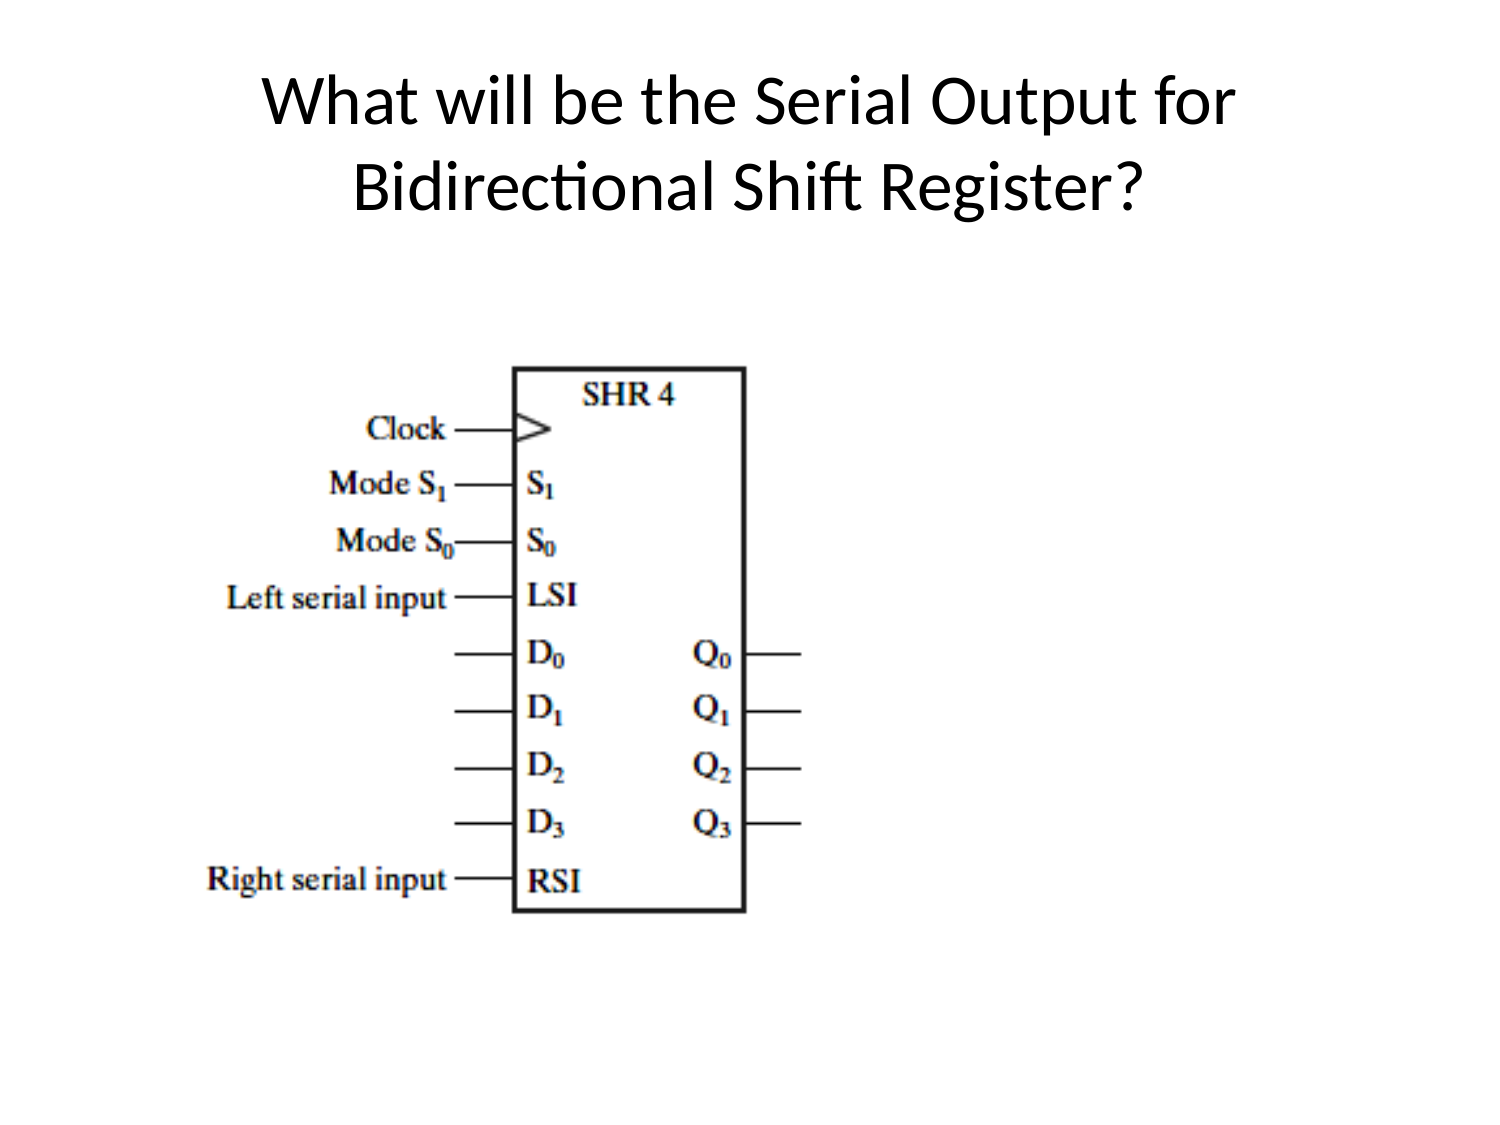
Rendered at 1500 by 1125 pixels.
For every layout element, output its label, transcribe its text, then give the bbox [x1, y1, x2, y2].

title What will be the Serial Output for Bidirectional Shift Register? [75, 45, 1425, 233]
picture [187, 349, 815, 936]
